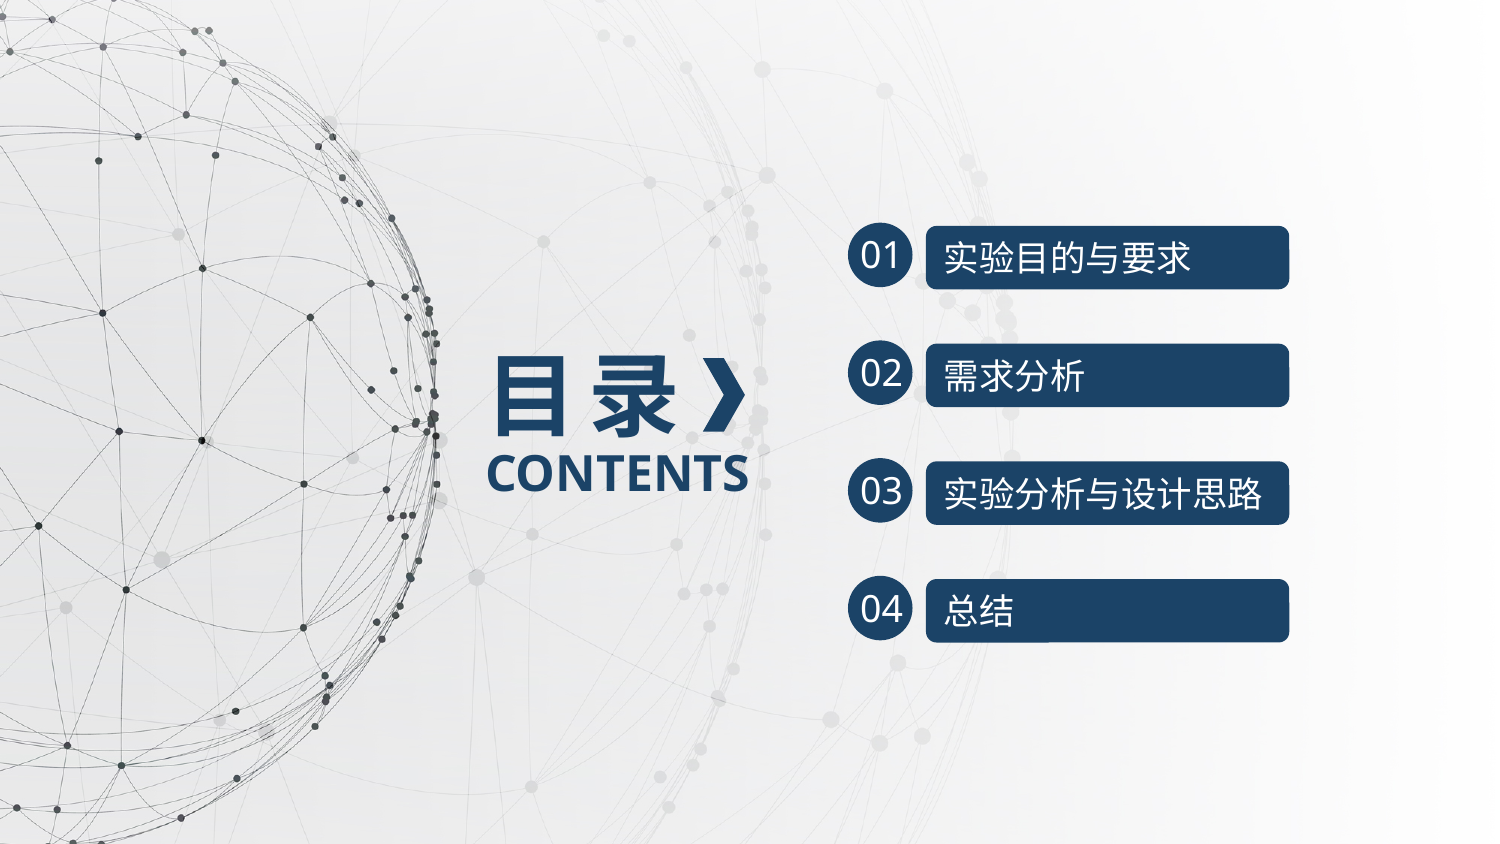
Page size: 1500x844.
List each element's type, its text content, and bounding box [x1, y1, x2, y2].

text_box 需求分析 [925, 343, 1290, 408]
text_box 实验目的与要求 [925, 225, 1290, 290]
picture [0, 0, 1500, 844]
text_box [842, 340, 921, 405]
text_box 实验分析与设计思路 [925, 461, 1290, 525]
text_box 总结 [925, 579, 1290, 643]
text_box CONTENTS [470, 433, 817, 509]
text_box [842, 575, 921, 641]
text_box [842, 458, 921, 523]
text_box [701, 357, 747, 433]
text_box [842, 222, 921, 288]
text_box 目 录 [470, 330, 823, 455]
